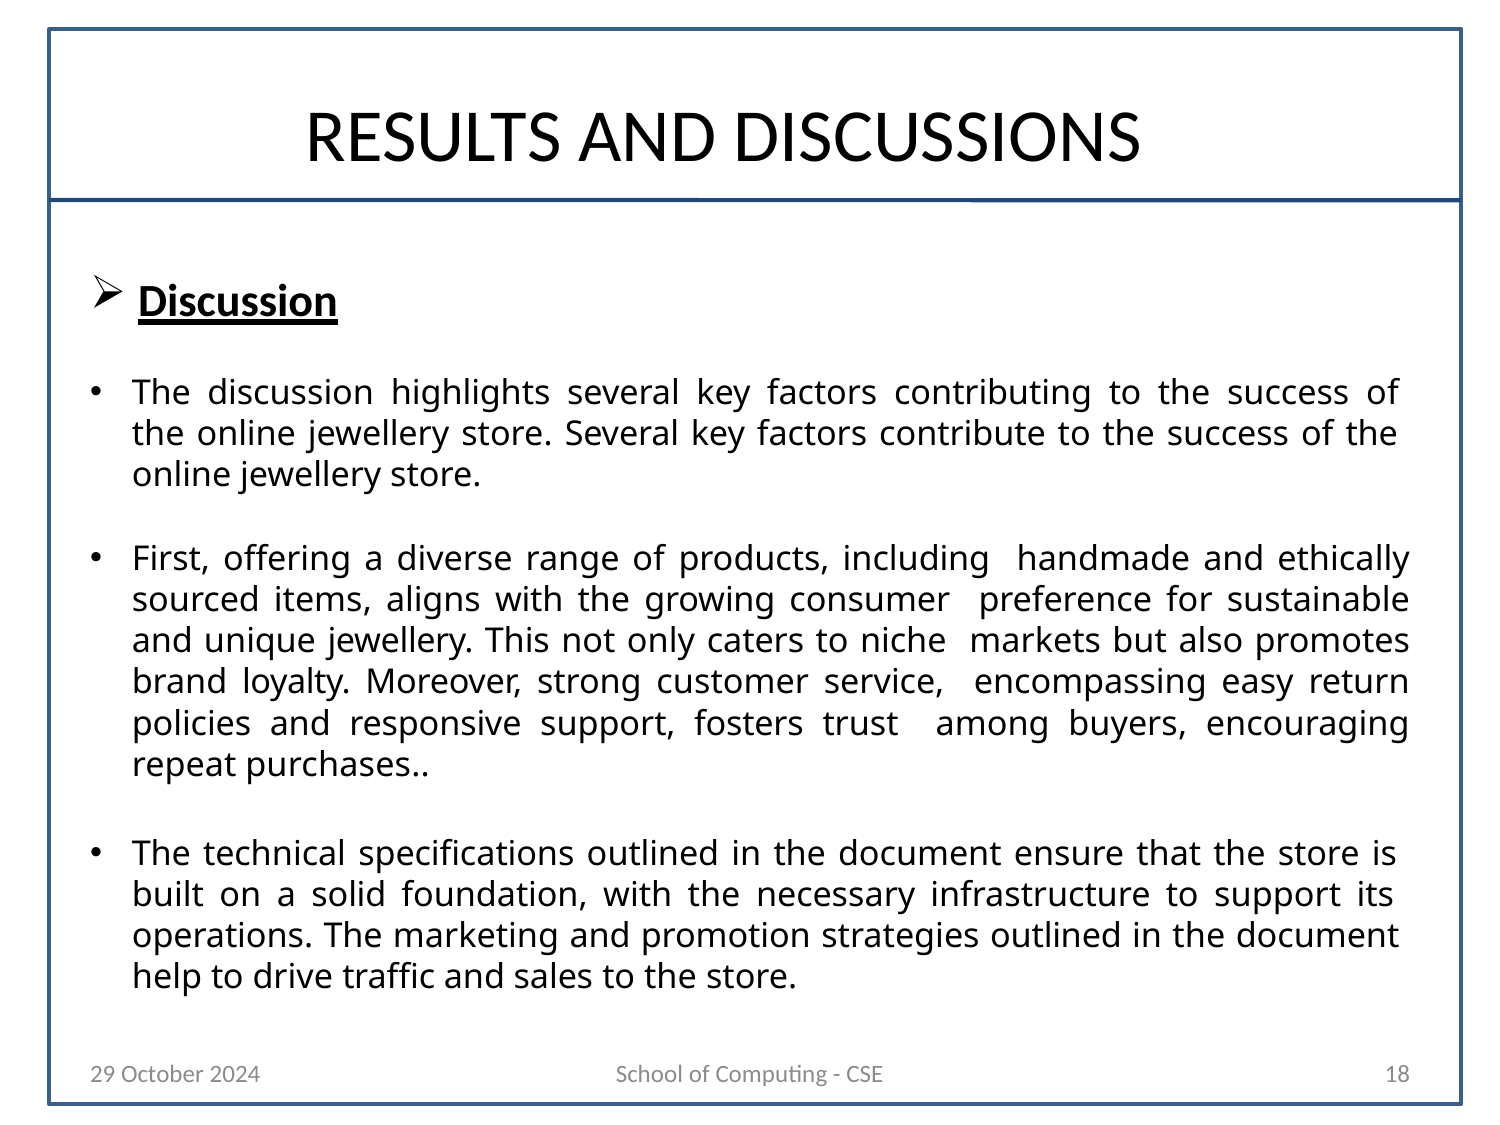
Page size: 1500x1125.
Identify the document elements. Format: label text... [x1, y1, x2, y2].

footer School of Computing - CSE [512, 1042, 988, 1103]
list Discussion The discussion highlights several key factors contributing to the success of the online jewellery store. Several key factors contribute to the success of the online jewellery store. First, offering a diverse range of products, including handmade and ethically sourced items, aligns with the growing consumer preference for sustainable and unique jewellery. This not only caters to niche markets but also promotes brand loyalty. Moreover, strong customer service, encompassing easy return policies and responsive support, fosters trust among buyers, encouraging repeat purchases.. The technical specifications outlined in the document ensure that the store is built on a solid foundation, with the necessary infrastructure to support its operations. The marketing and promotion strategies outlined in the document help to drive traffic and sales to the store. [75, 262, 1425, 1005]
slide_number 18 [1074, 1042, 1425, 1103]
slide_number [75, 1042, 425, 1103]
title RESULTS AND DISCUSSIONS [49, 37, 1399, 225]
